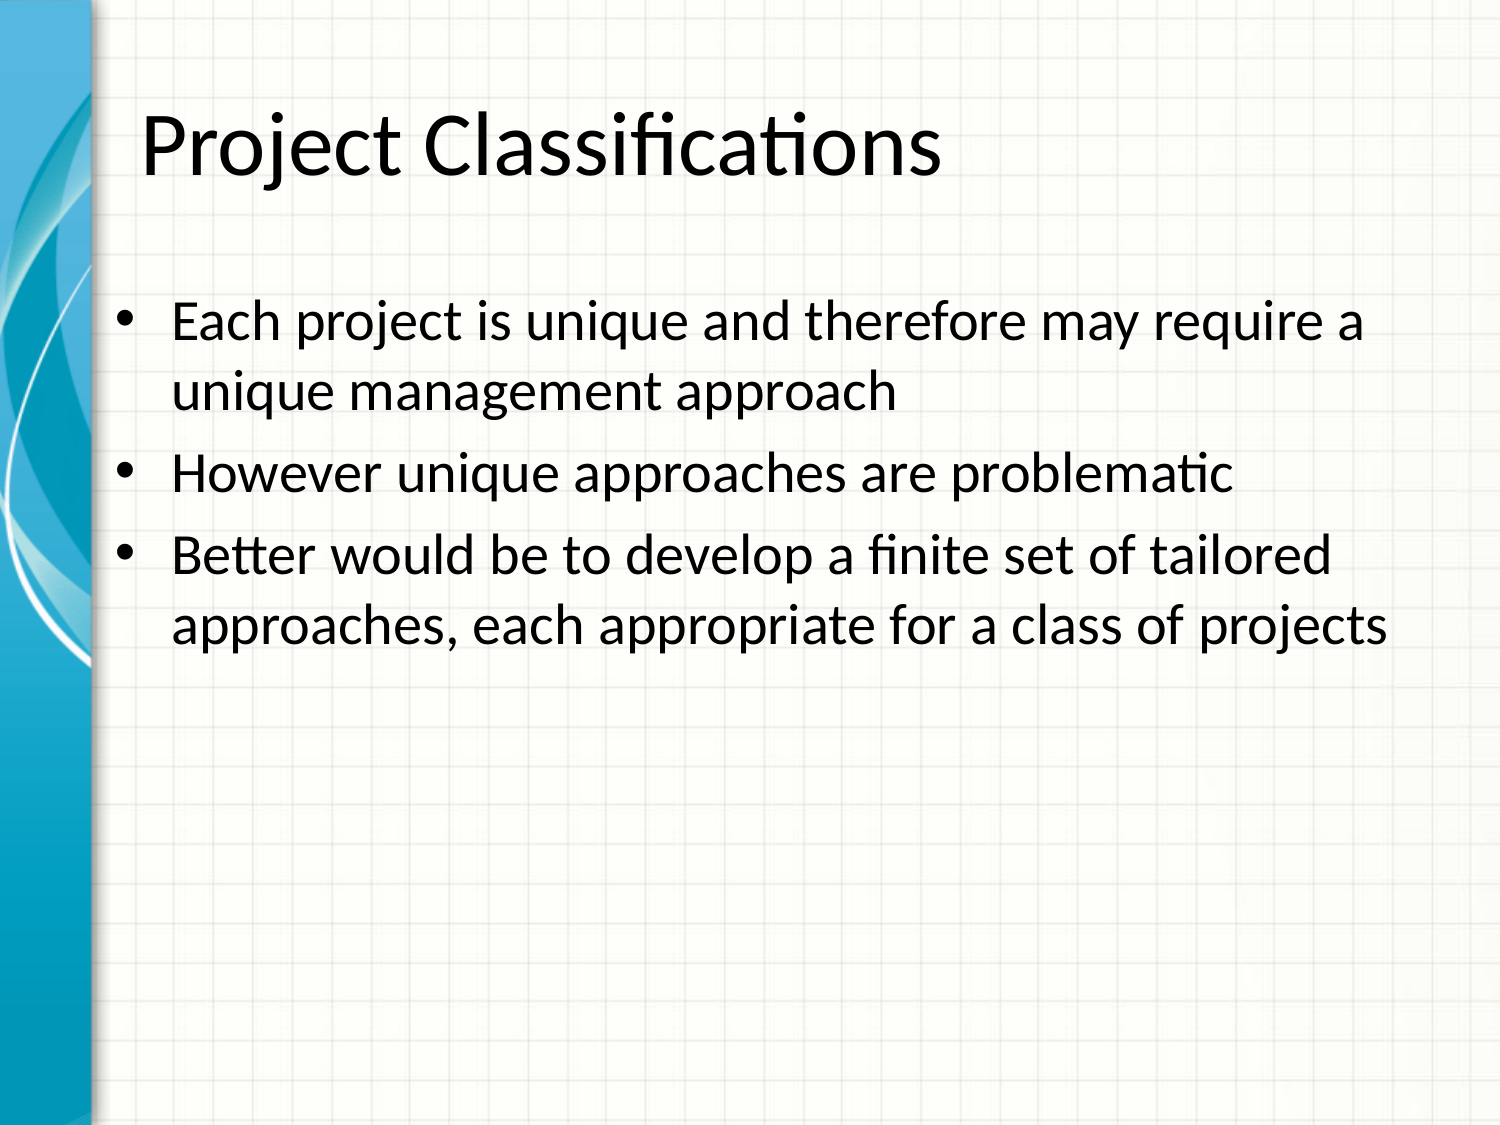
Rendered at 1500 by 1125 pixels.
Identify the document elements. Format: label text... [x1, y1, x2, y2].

picture [0, 0, 1500, 1125]
list Each project is unique and therefore may require a unique management approach However unique approaches are problematic Better would be to develop a finite set of tailored approaches, each appropriate for a class of projects [99, 275, 1471, 1075]
title Project Classifications [125, 45, 1450, 233]
